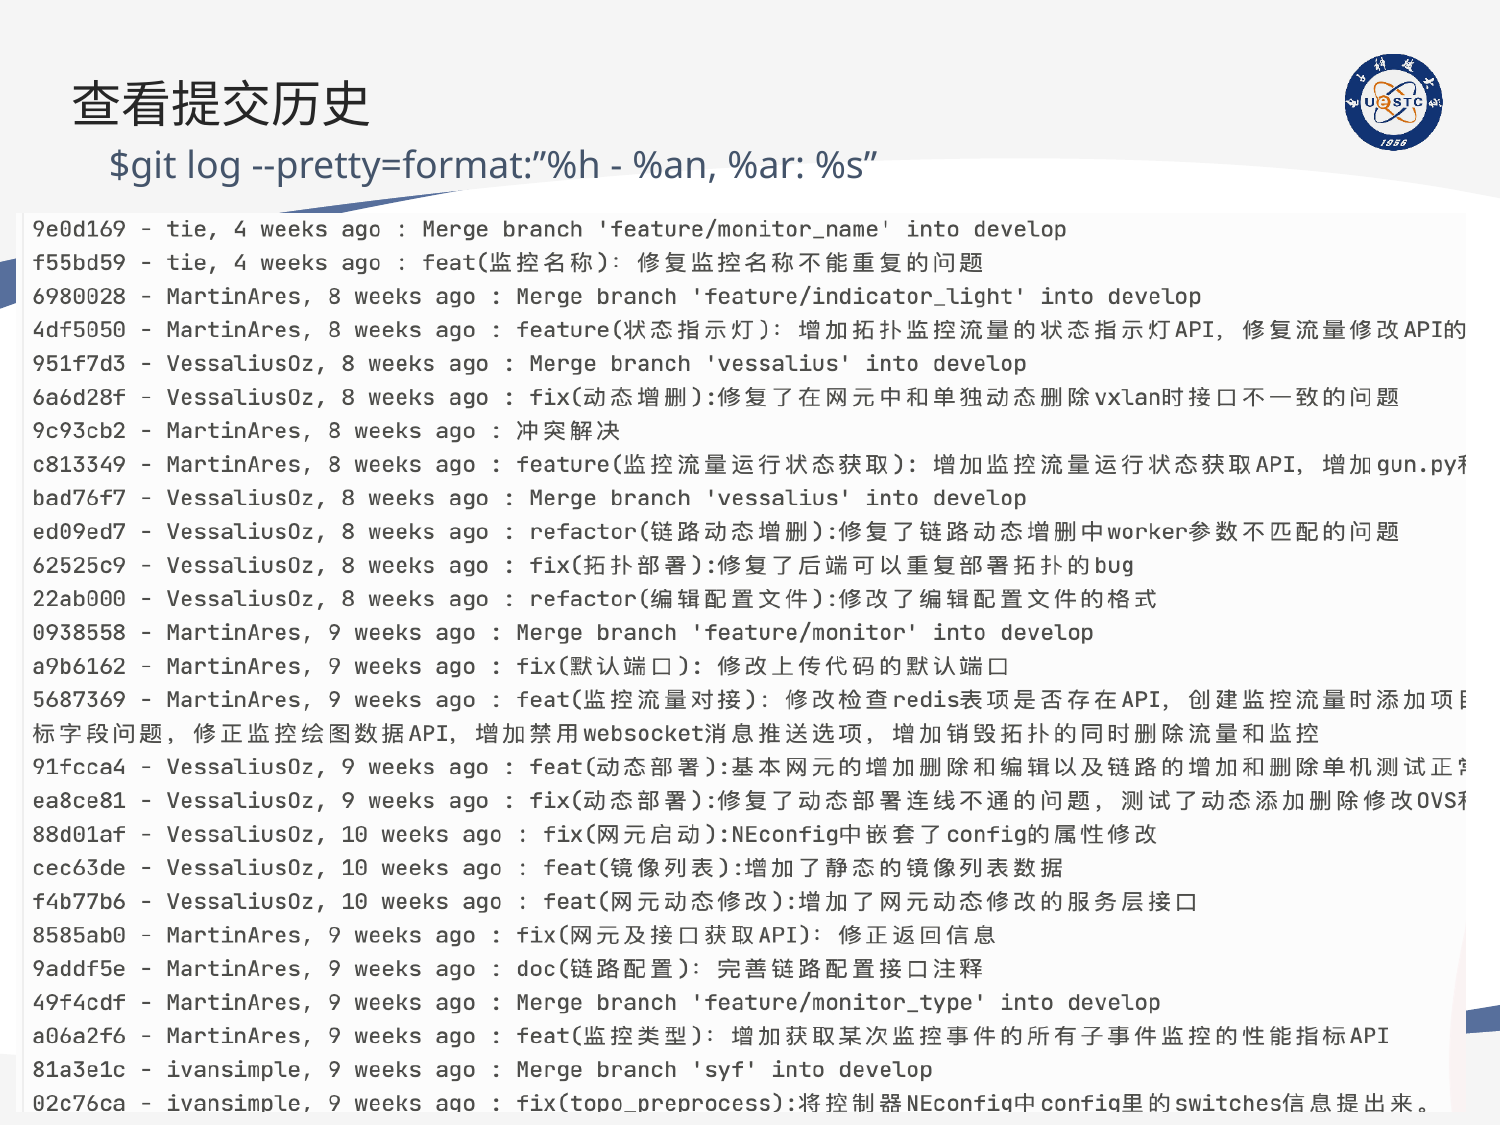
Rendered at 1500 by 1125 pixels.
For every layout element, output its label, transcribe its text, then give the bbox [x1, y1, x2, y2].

picture [16, 213, 1466, 1112]
title 查看提交历史 [59, 60, 1410, 149]
picture [1343, 52, 1444, 133]
text_box $git log --pretty=format:”%h - %an, %ar: %s” [94, 133, 1500, 265]
